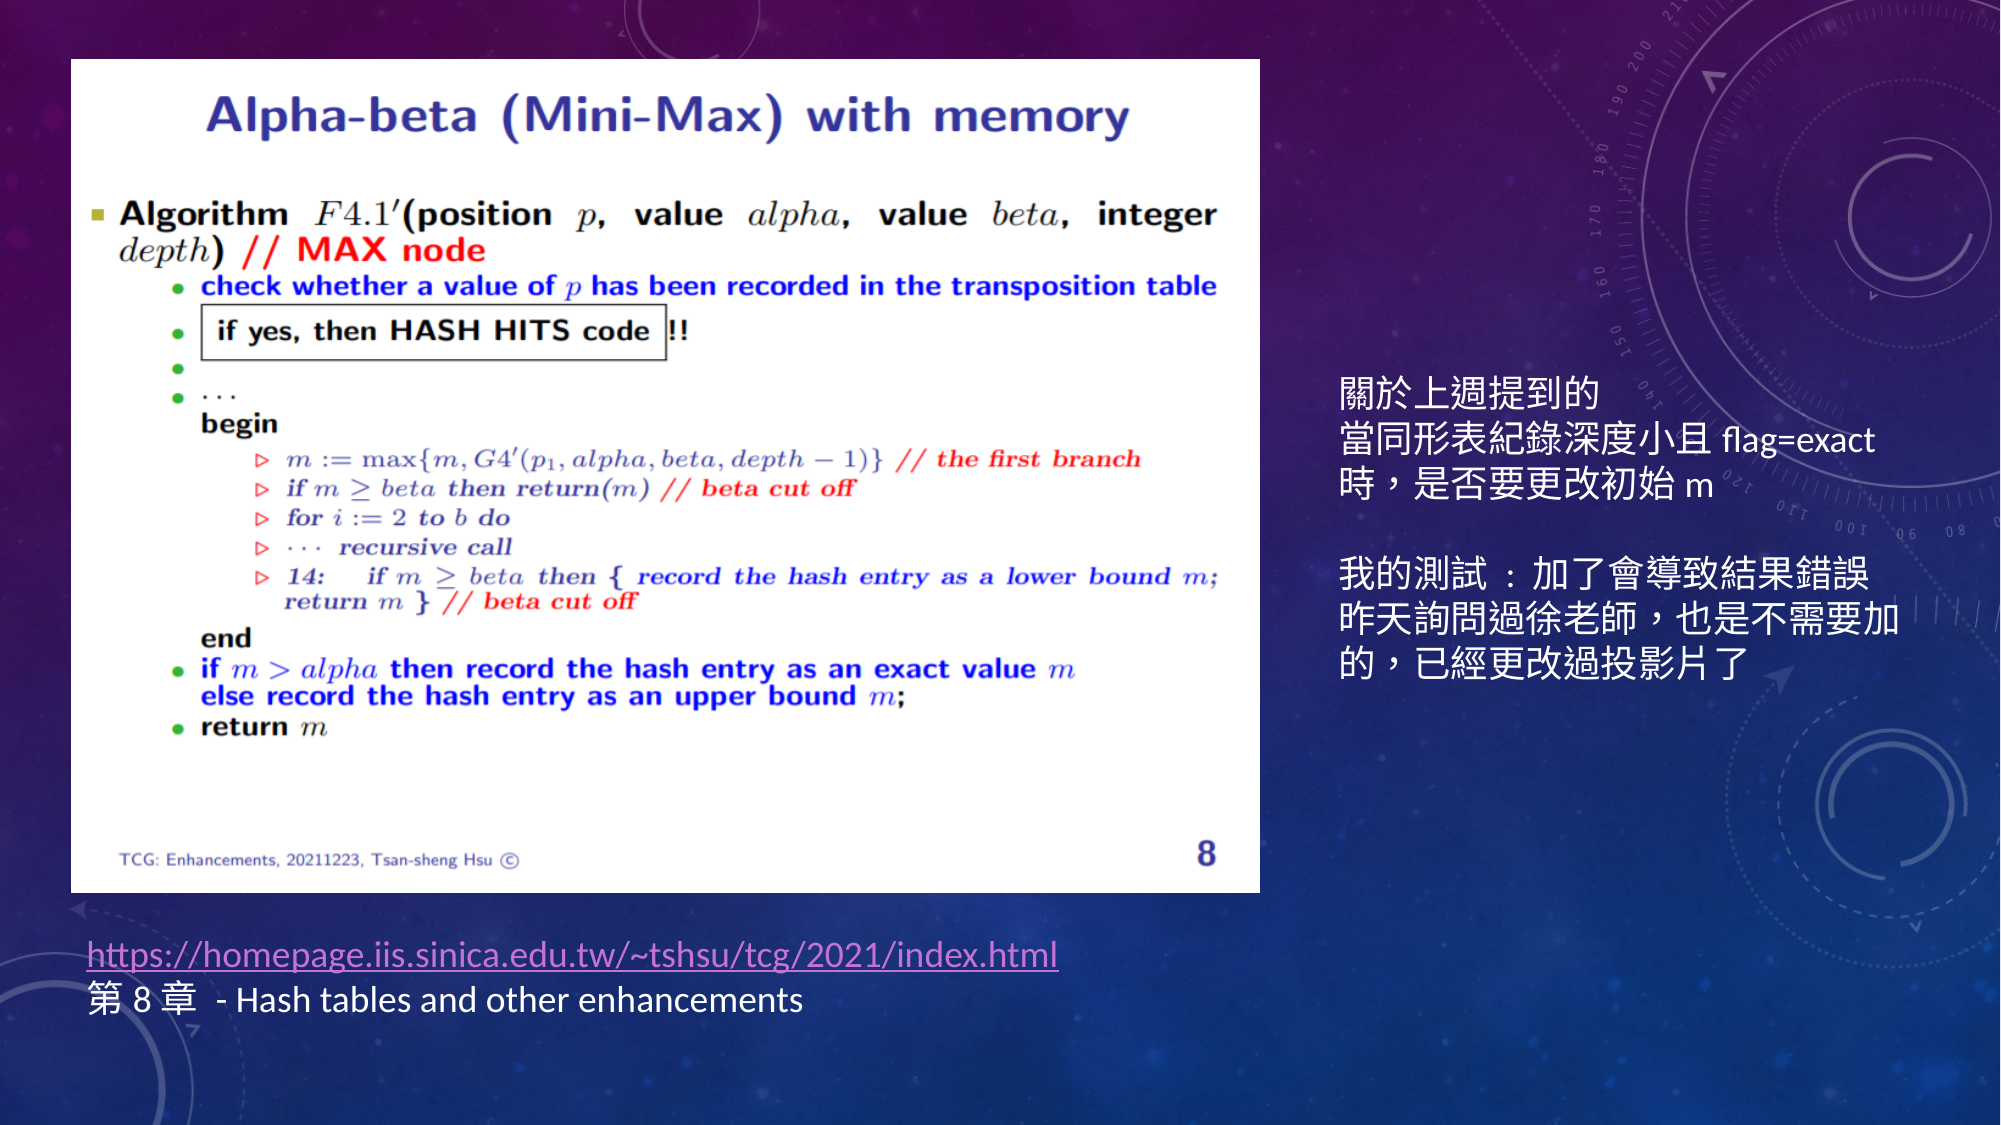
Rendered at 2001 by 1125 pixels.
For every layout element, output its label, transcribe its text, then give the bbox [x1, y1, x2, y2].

picture [0, 0, 2001, 1125]
text_box https://homepage.iis.sinica.edu.tw/~tshsu/tcg/2021/index.html 第8章 - Hash tables and other enhancements [71, 922, 1194, 1028]
text_box 關於上週提到的 當同形表紀錄深度小且flag=exact時，是否要更改初始m 我的測試 : 加了會導致結果錯誤 昨天詢問過徐老師，也是不需要加的，已經更改過投影片了 [1323, 362, 1929, 693]
